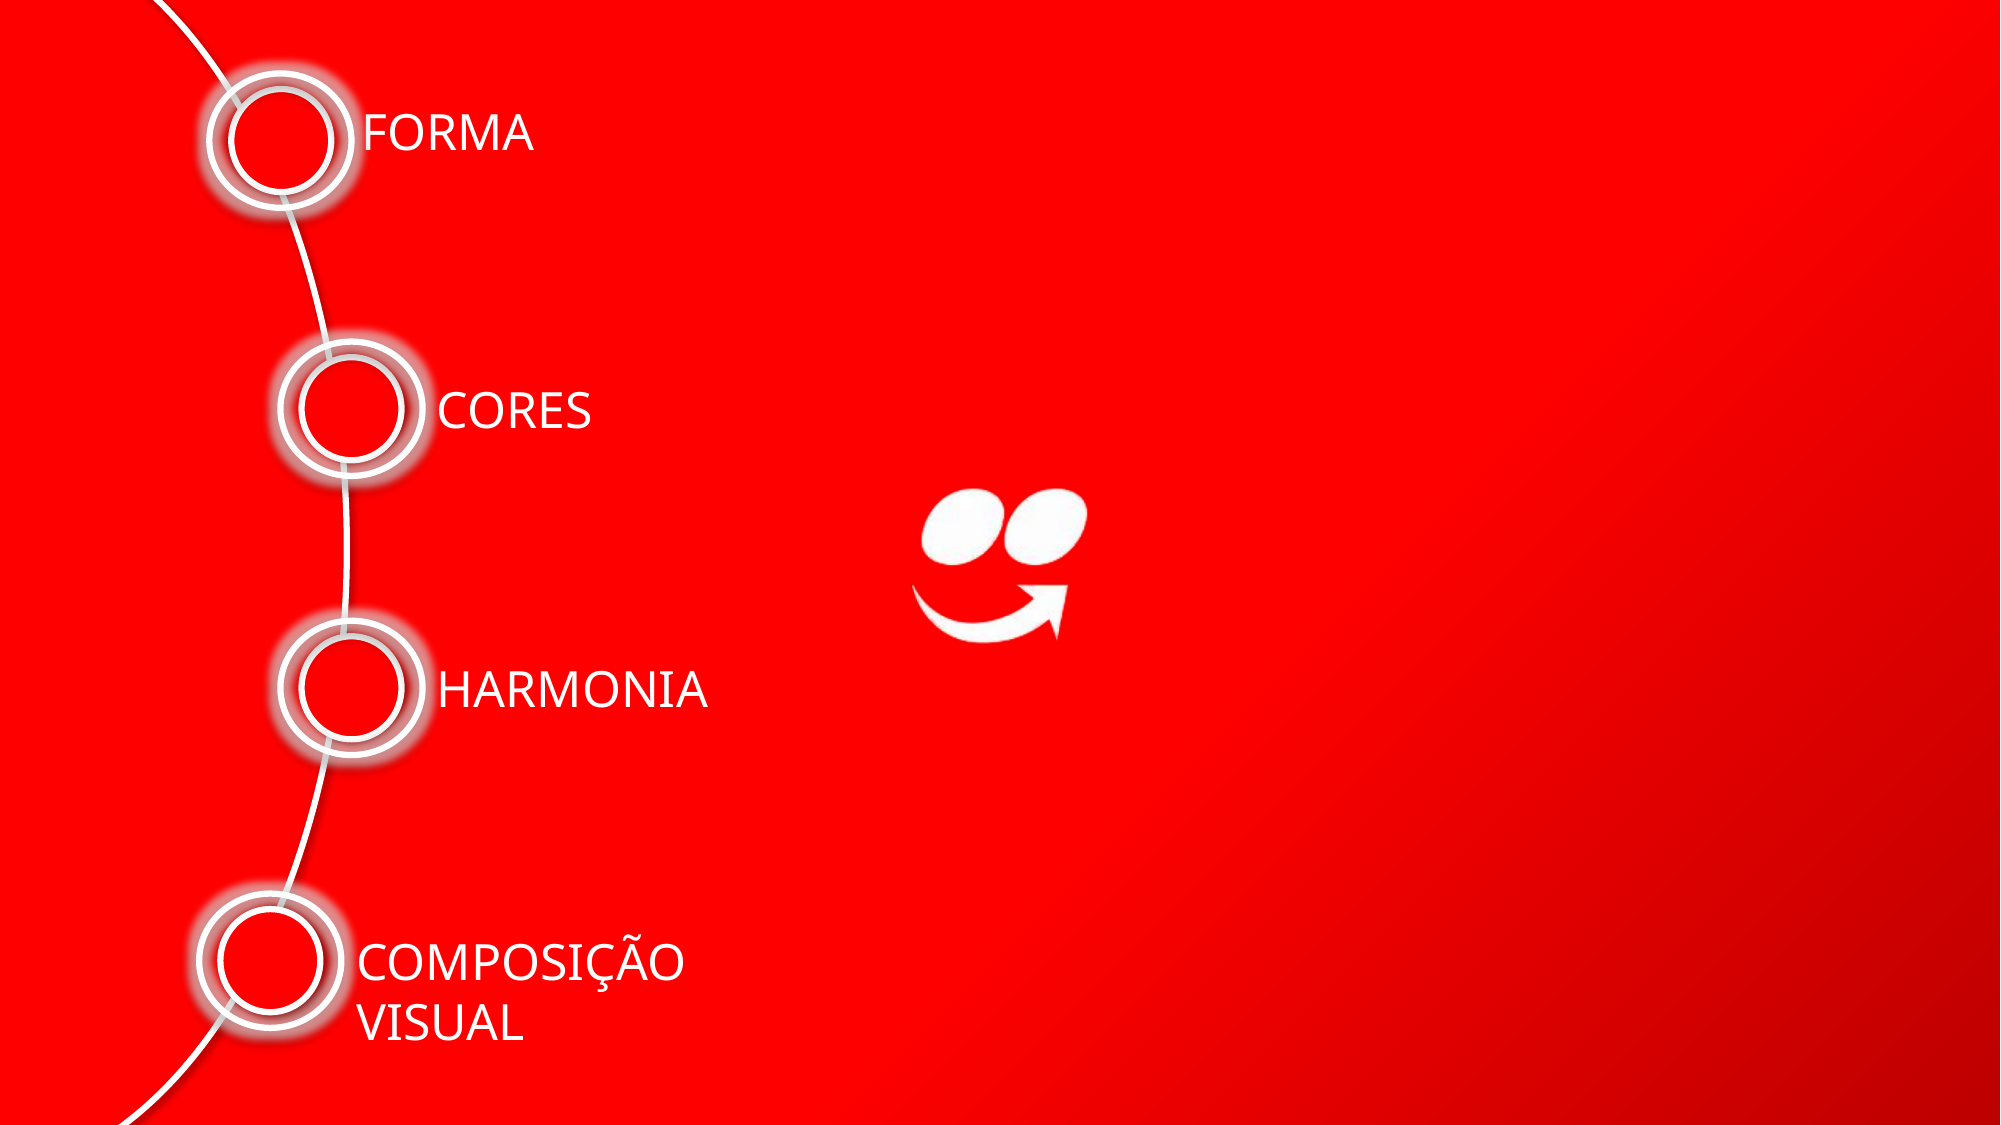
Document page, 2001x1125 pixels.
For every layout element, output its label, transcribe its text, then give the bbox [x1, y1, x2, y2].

text_box CORES [422, 370, 860, 446]
text_box FORMA [355, 93, 785, 169]
text_box [0, 0, 348, 1125]
text_box [219, 908, 322, 1014]
text_box [208, 72, 353, 209]
text_box [198, 892, 341, 1029]
picture [859, 421, 1141, 704]
text_box [279, 619, 422, 757]
text_box [279, 340, 422, 477]
text_box HARMONIA [422, 649, 860, 725]
text_box COMPOSIÇÃO VISUAL [341, 922, 850, 1058]
